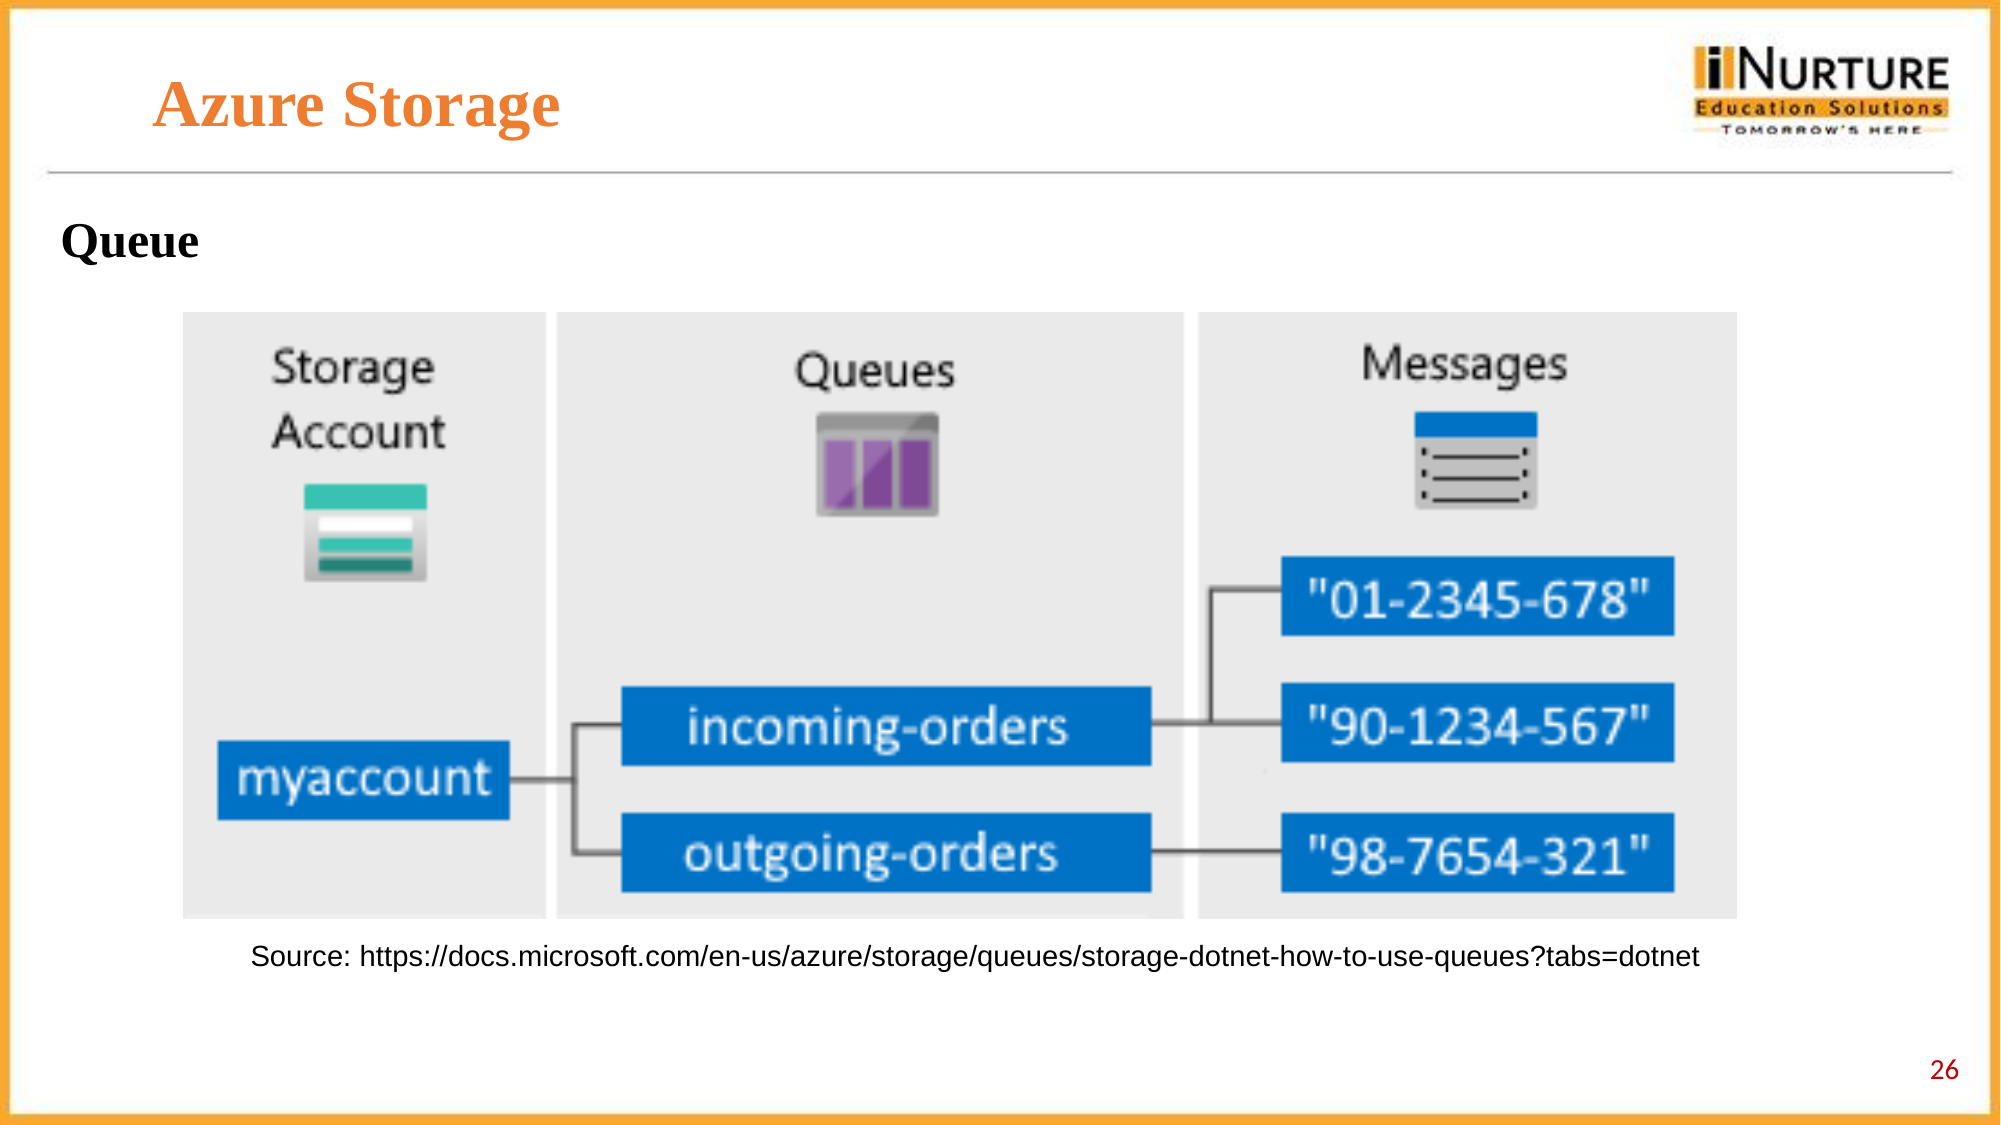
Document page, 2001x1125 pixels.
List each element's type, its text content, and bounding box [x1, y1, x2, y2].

picture [0, 0, 2001, 1125]
slide_number ‹#› [1840, 1042, 1975, 1103]
list Queue [45, 206, 1955, 860]
text_box Source: https://docs.microsoft.com/en-us/azure/storage/queues/storage-dotnet-how-to-use-queues?tabs=dotnet [235, 929, 1873, 980]
title Azure Storage [137, 59, 787, 150]
